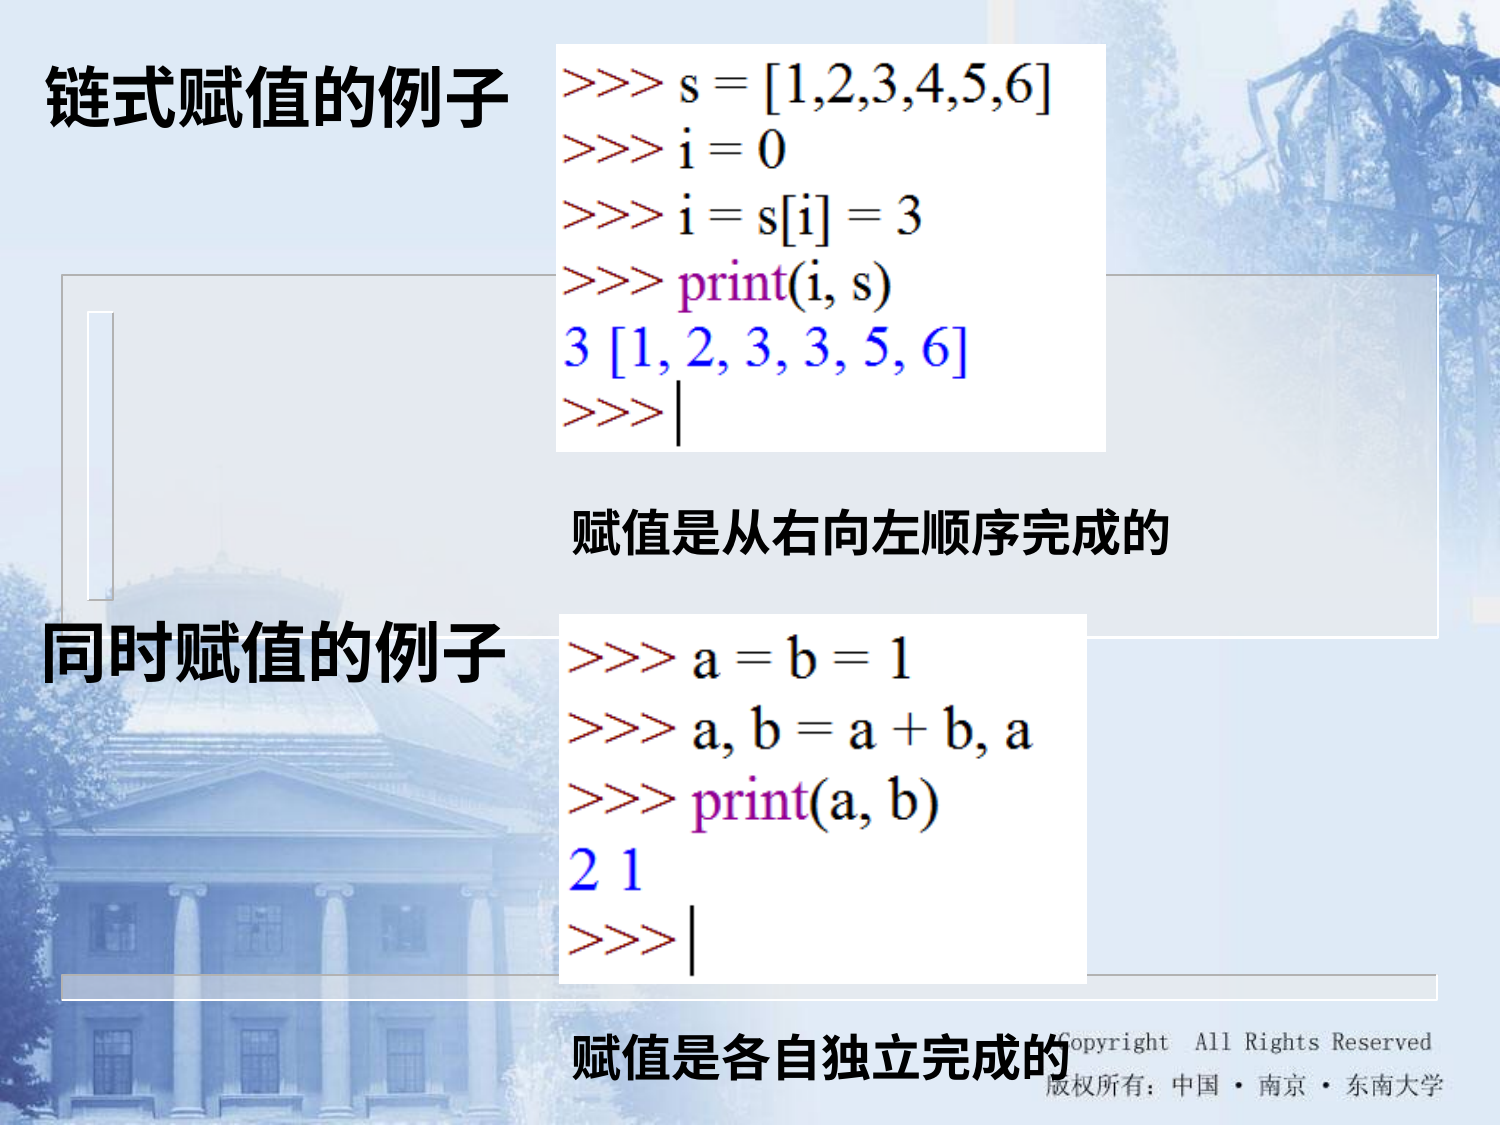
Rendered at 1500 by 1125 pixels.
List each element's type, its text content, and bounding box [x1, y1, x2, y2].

text_box 同时赋值的例子 [25, 588, 685, 699]
text_box 赋值是各自独立完成的 [556, 1006, 1177, 1094]
picture [0, 0, 1500, 1125]
text_box 赋值是从右向左顺序完成的 [556, 482, 1215, 569]
text_box 链式赋值的例子 [29, 33, 688, 144]
